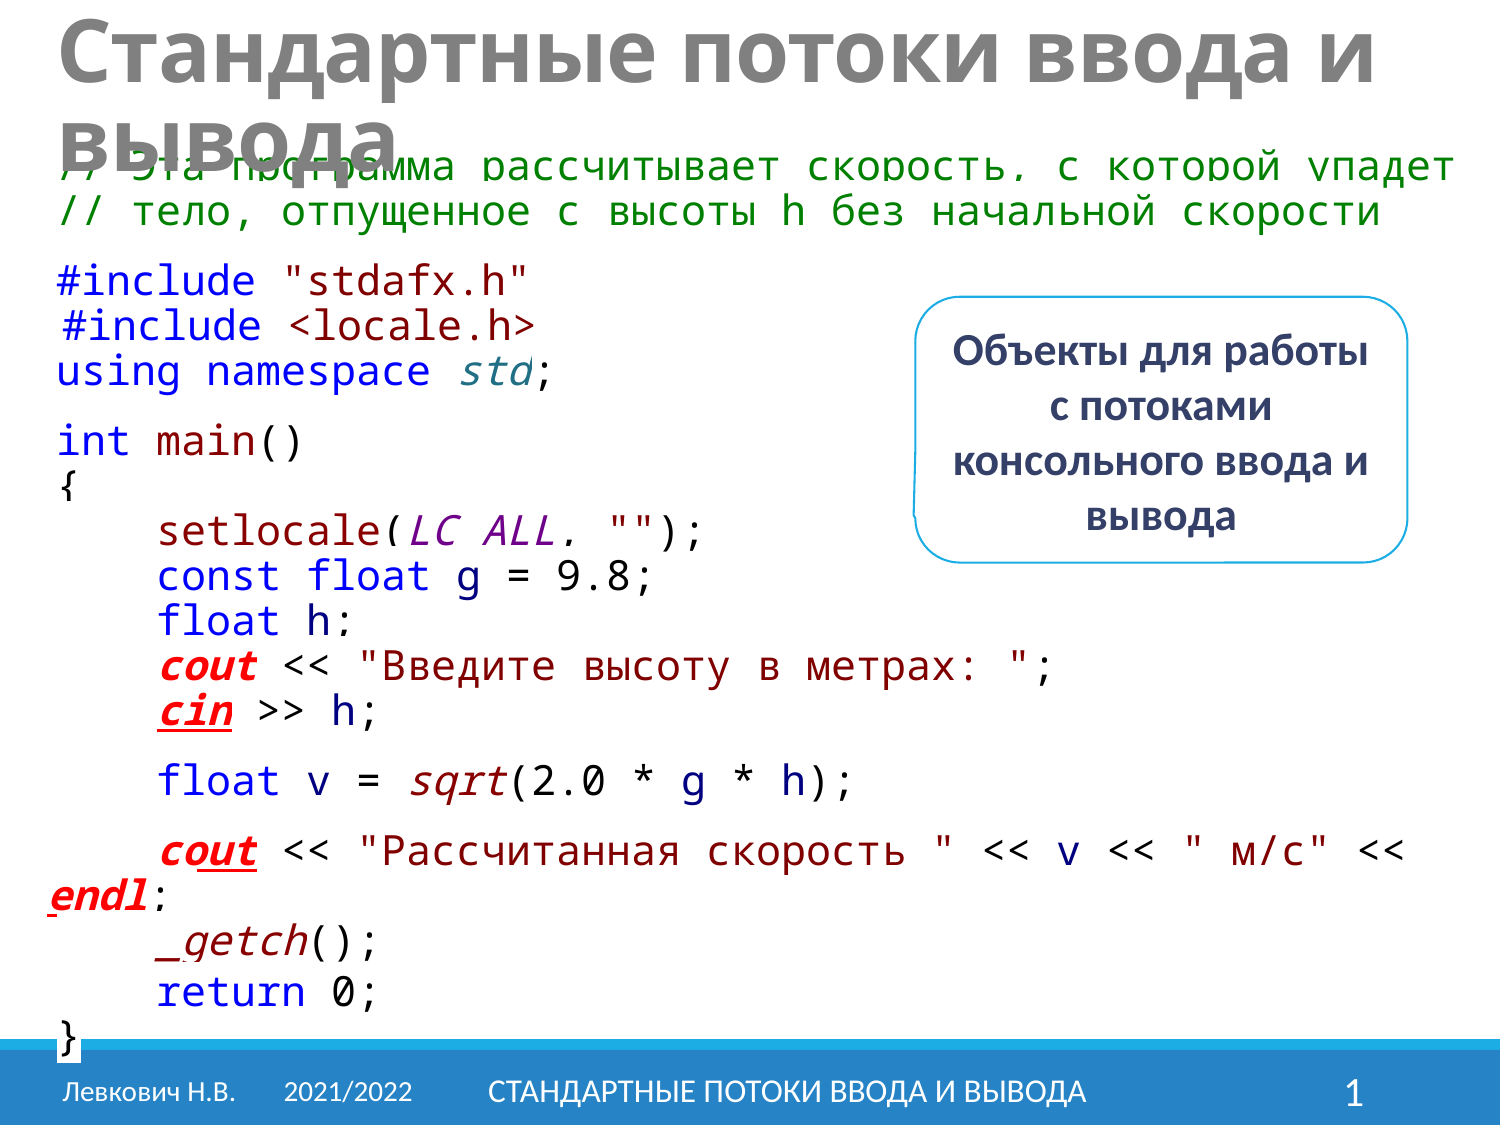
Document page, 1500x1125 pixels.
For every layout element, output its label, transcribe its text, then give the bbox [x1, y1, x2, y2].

text_box Объекты для работы с потоками консольного ввода и вывода [912, 295, 1409, 564]
slide_number Левкович Н.В. 2021/2022 [47, 1059, 440, 1120]
footer Стандартные потоки ввода и вывода [453, 1059, 1123, 1120]
slide_number 1 [1218, 1059, 1380, 1120]
text_box Стандартные потоки ввода и вывода [41, 0, 1459, 201]
text_box // Эта программа рассчитывает скорость, с которой упадет // тело, отпущенное с высоты h без начальной скорости #include "stdafx.h" #include <locale.h> using namespace std; int main() { setlocale(LC_ALL, ""); const float g = 9.8; float h; cout << "Введите высоту в метрах: "; cin >> h; float v = sqrt(2.0 * g * h); cout << "Рассчитанная скорость " << v << " м/с" << endl; _getch(); return 0; } [47, 201, 1459, 896]
